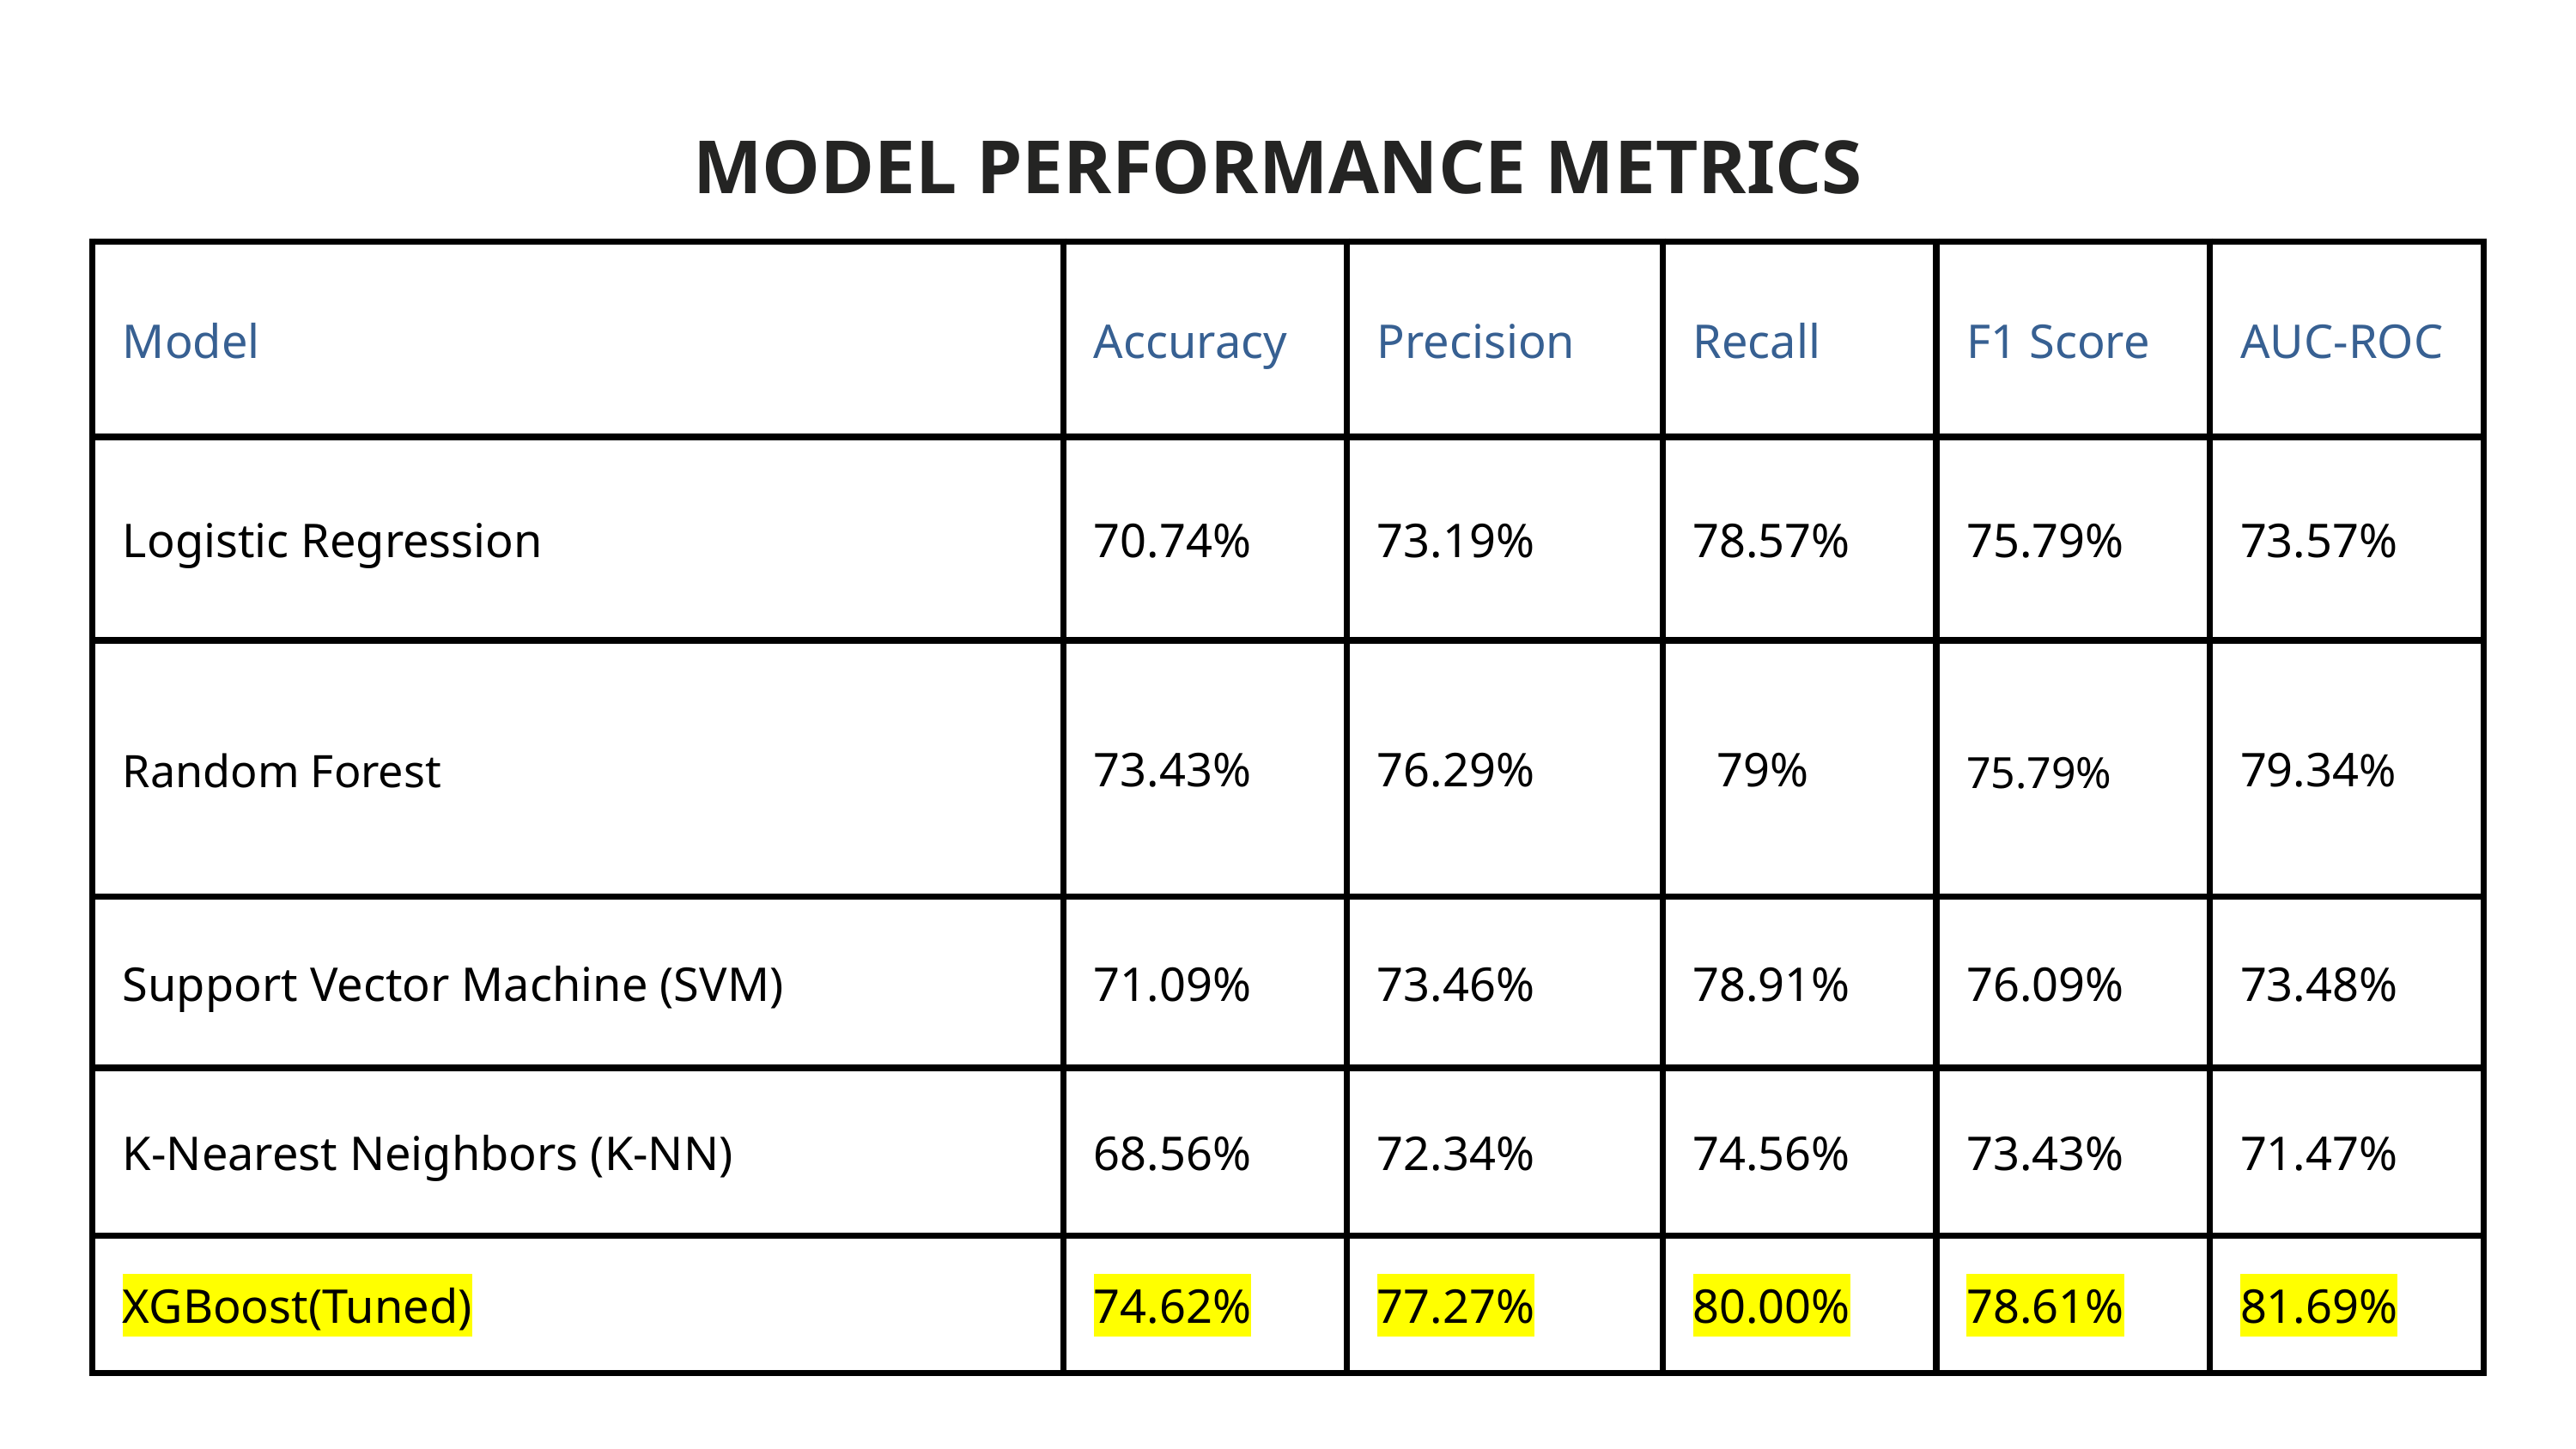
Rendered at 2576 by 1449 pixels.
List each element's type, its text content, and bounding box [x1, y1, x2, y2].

table_cell 73.43% [1940, 1071, 2207, 1233]
table_cell 76.29% [1350, 644, 1660, 894]
table_cell K-Nearest Neighbors (K-NN) [95, 1071, 1060, 1233]
table_cell 78.91% [1666, 900, 1933, 1064]
table_header Accuracy [1066, 245, 1344, 433]
table_cell 80.00% [1666, 1239, 1933, 1370]
table_cell 79.34% [2213, 644, 2481, 894]
table_cell 78.61% [1940, 1239, 2207, 1370]
table_header Recall [1666, 245, 1933, 433]
table_cell 70.74% [1066, 440, 1344, 637]
table_cell Random Forest [95, 644, 1060, 894]
table_cell 81.69% [2213, 1239, 2481, 1370]
table_header F1 Score [1940, 245, 2207, 433]
table_cell 79% [1666, 644, 1933, 894]
table_cell 68.56% [1066, 1071, 1344, 1233]
table_cell 75.79% [1940, 440, 2207, 637]
table_cell 73.43% [1066, 644, 1344, 894]
table_cell 77.27% [1350, 1239, 1660, 1370]
text_box MODEL PERFORMANCE METRICS [573, 112, 2003, 209]
table_cell 73.57% [2213, 440, 2481, 637]
table_cell 75.79% [1940, 644, 2207, 894]
table_cell 71.09% [1066, 900, 1344, 1064]
table_cell 72.34% [1350, 1071, 1660, 1233]
table_cell 78.57% [1666, 440, 1933, 637]
table_header Precision [1350, 245, 1660, 433]
table_cell 73.19% [1350, 440, 1660, 637]
table_cell 76.09% [1940, 900, 2207, 1064]
table_cell XGBoost(Tuned) [95, 1239, 1060, 1370]
table_cell 74.56% [1666, 1071, 1933, 1233]
table_header Model [95, 245, 1060, 433]
table_cell 73.48% [2213, 900, 2481, 1064]
table_cell 74.62% [1066, 1239, 1344, 1370]
table_cell Support Vector Machine (SVM) [95, 900, 1060, 1064]
table_cell 73.46% [1350, 900, 1660, 1064]
table_cell 71.47% [2213, 1071, 2481, 1233]
table_cell Logistic Regression [95, 440, 1060, 637]
table_header AUC-ROC [2213, 245, 2481, 433]
